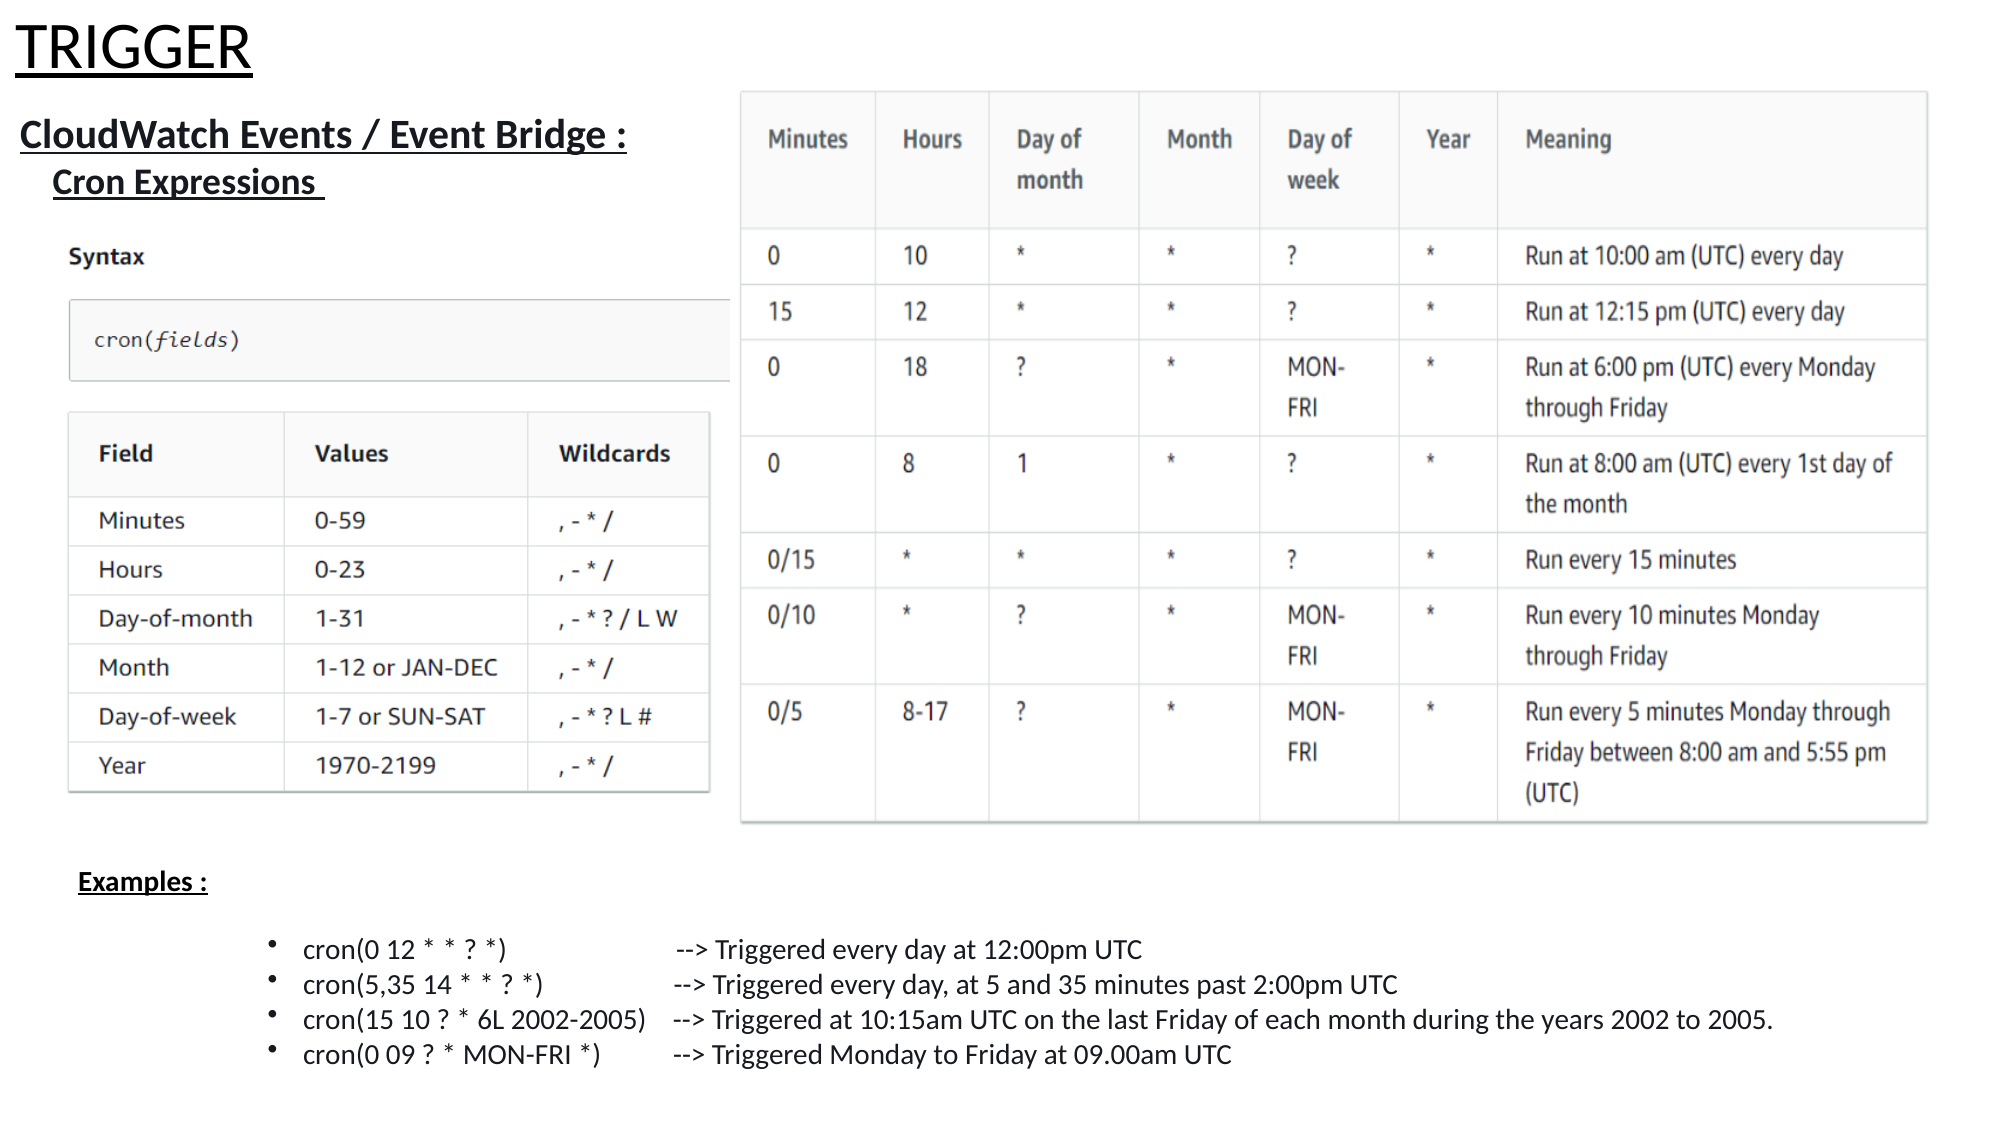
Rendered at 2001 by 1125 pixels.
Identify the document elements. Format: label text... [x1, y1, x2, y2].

title TRIGGER [0, 0, 1726, 119]
picture [733, 82, 1933, 832]
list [63, 242, 730, 800]
text_box Examples : cron(0 12 * * ? *) --> Triggered every day at 12:00pm UTC cron(5,35 14 * * ? *) --> Triggered every day, at 5 and 35 minutes past 2:00pm UTC cron(15 10 ? * 6L 2002-2005) --> Triggered at 10:15am UTC on the last Friday of each month during the years 2002 to 2005. cron(0 09 ? * MON-FRI *) --> Triggered Monday to Friday at 09.00am UTC [63, 854, 1925, 1078]
text_box CloudWatch Events / Event Bridge : Cron Expressions [5, 99, 709, 210]
